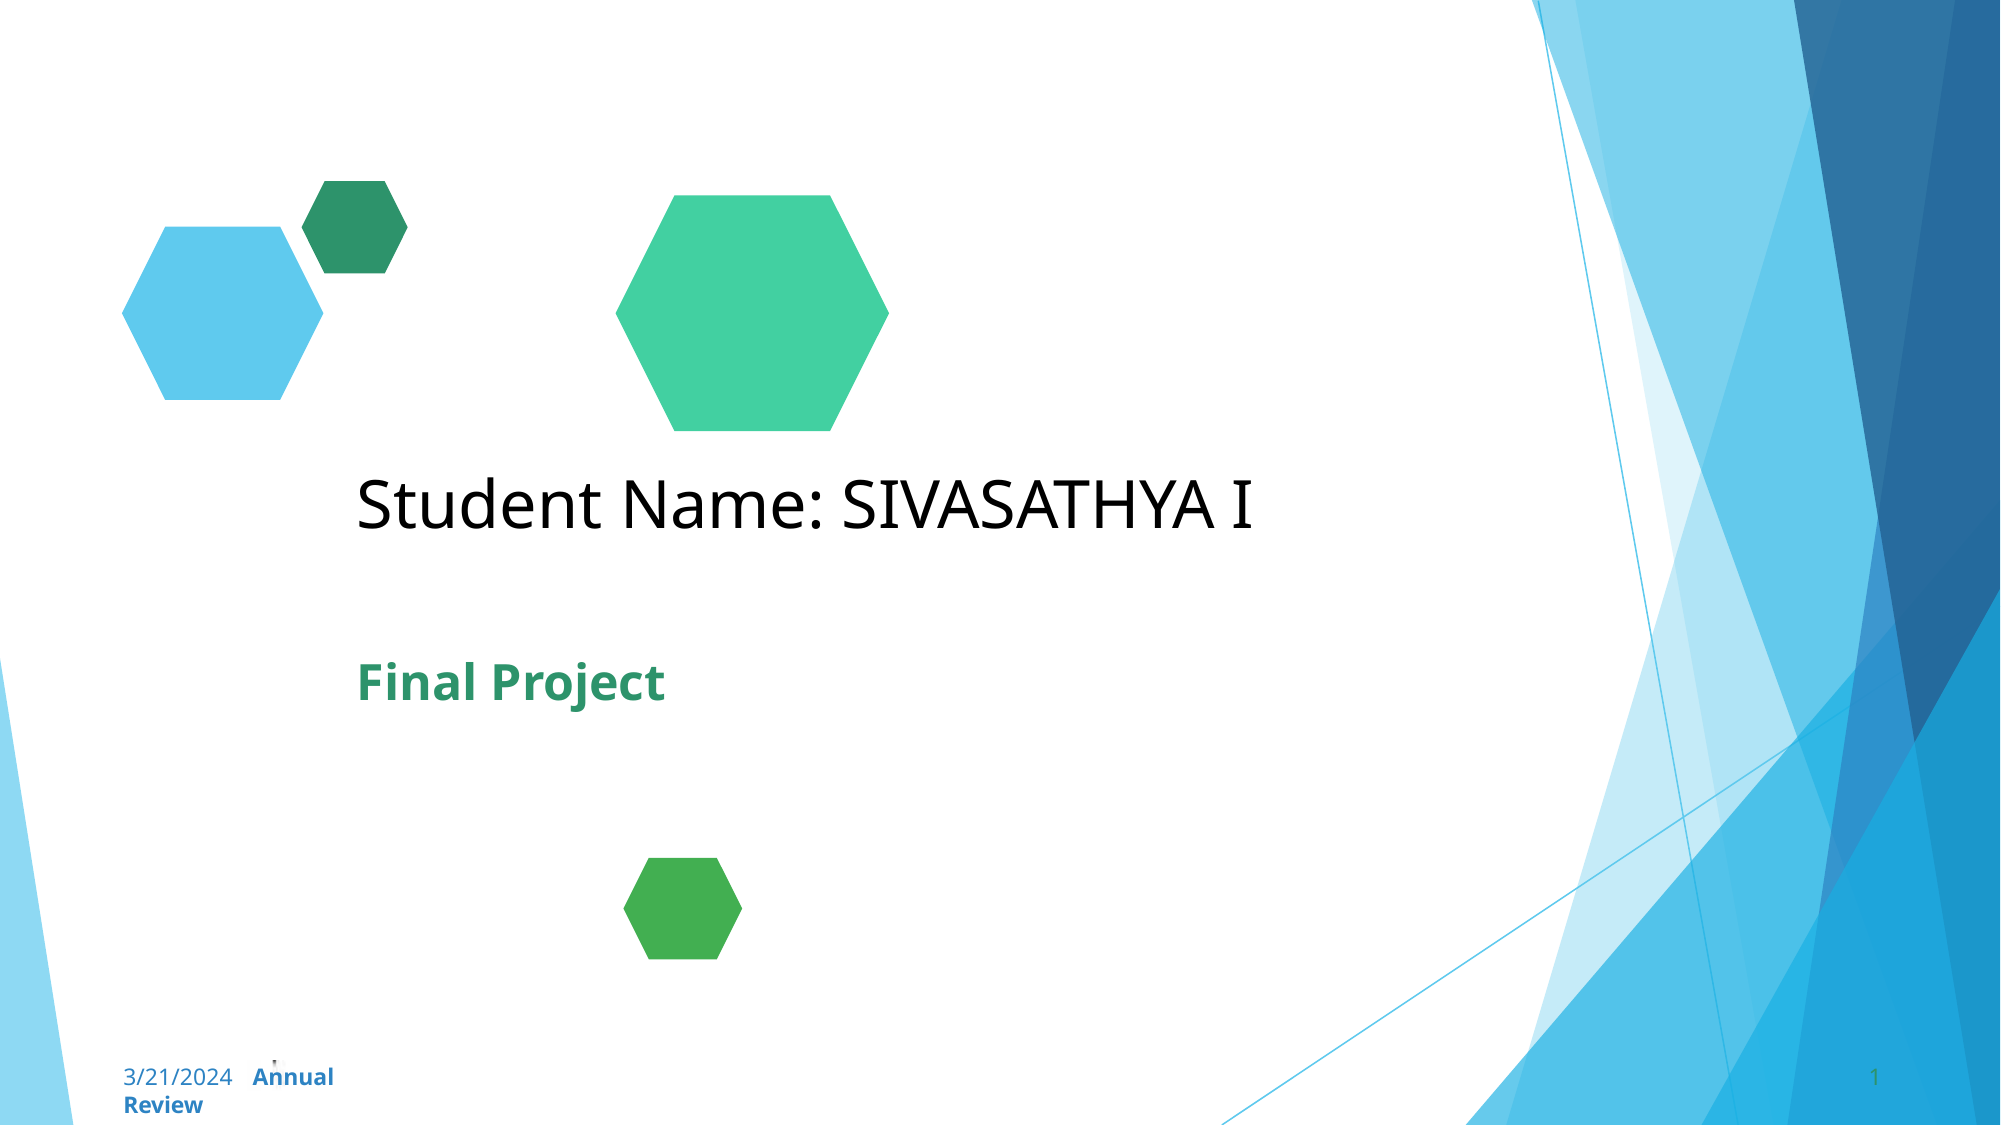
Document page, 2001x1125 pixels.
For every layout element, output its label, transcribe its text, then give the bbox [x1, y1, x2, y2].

picture [110, 1060, 463, 1094]
text_box Student Name: SIVASATHYA I [354, 458, 1705, 542]
text_box Final Project [354, 648, 729, 711]
slide_number 1 [1849, 1061, 1890, 1125]
text_box [623, 857, 743, 960]
text_box [615, 195, 890, 432]
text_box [121, 180, 408, 401]
text_box 3/21/2024 Annual Review [121, 1103, 417, 1118]
